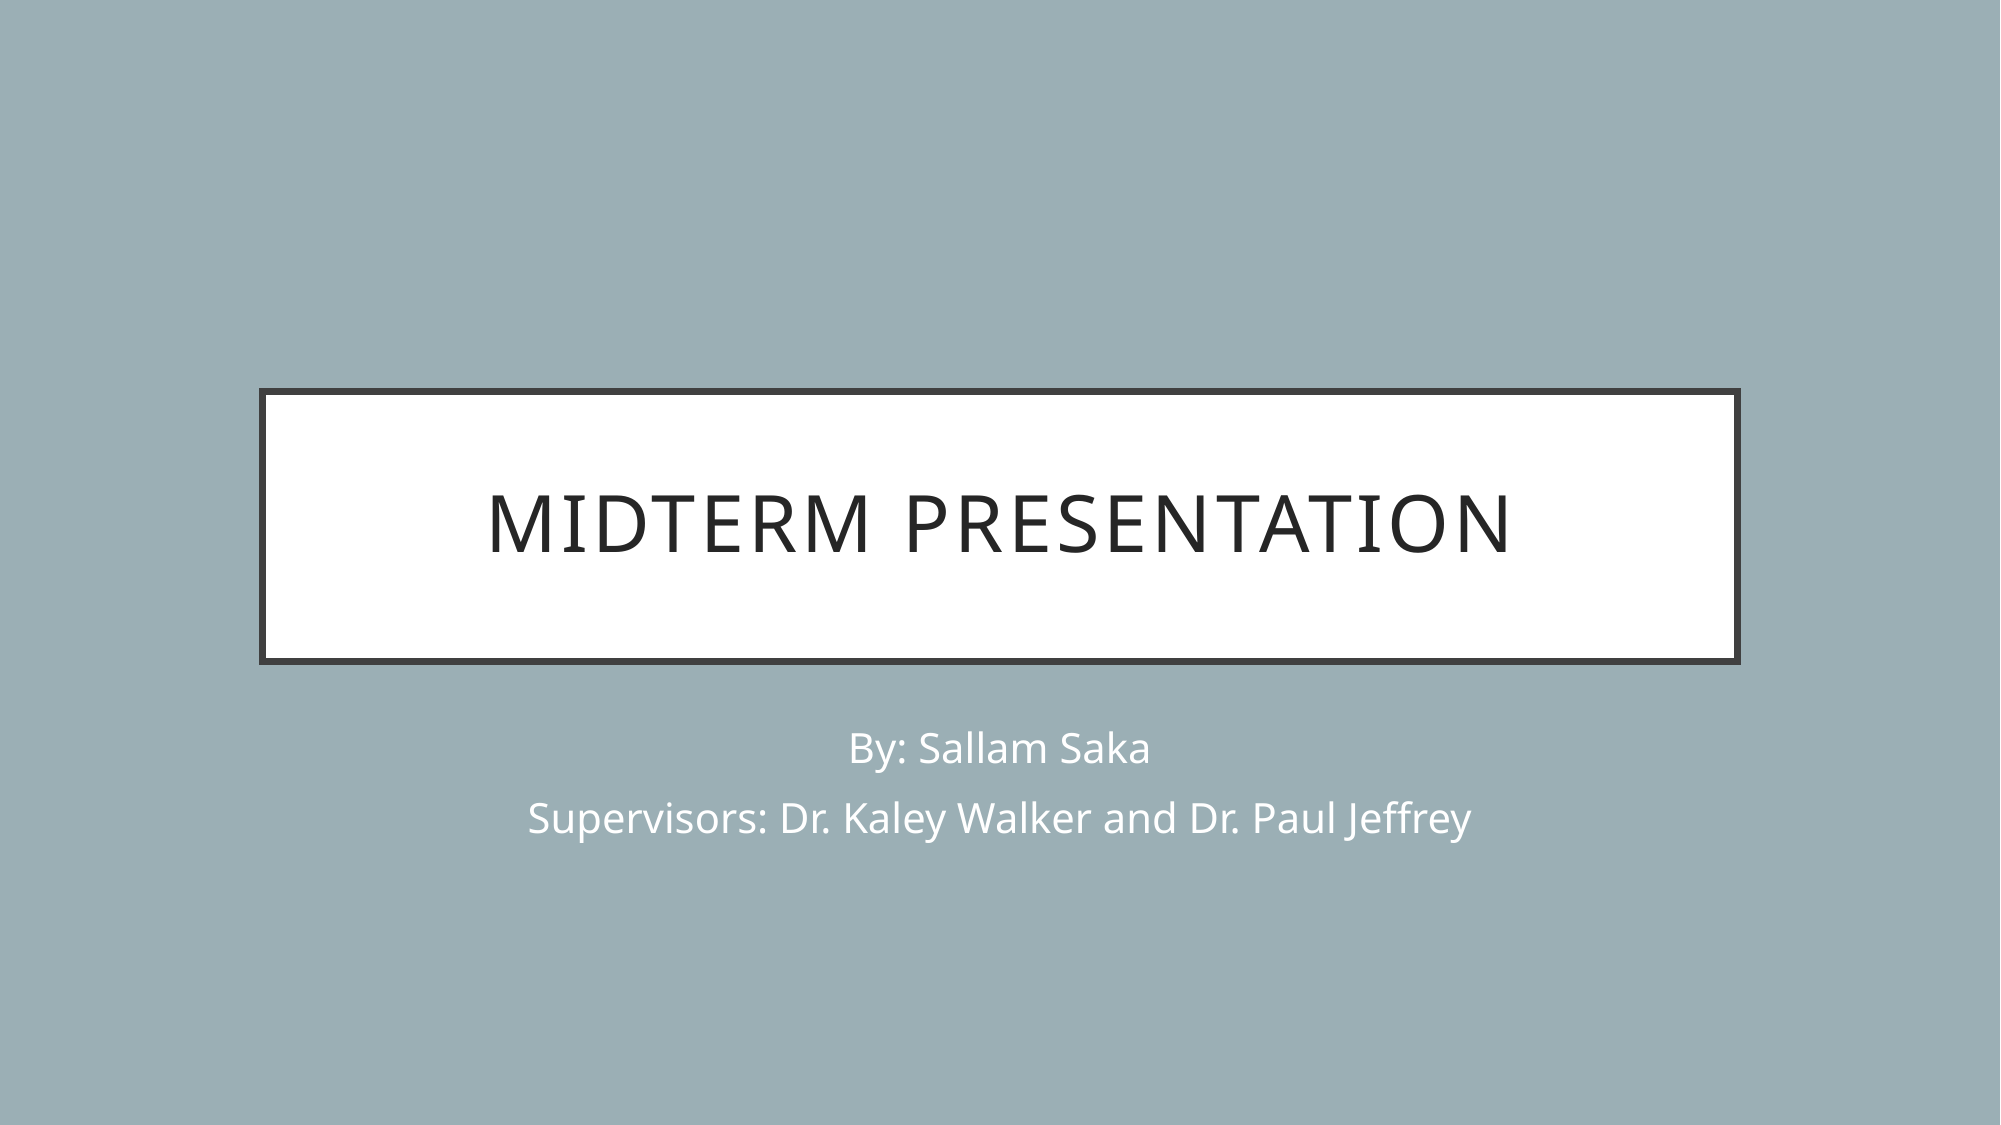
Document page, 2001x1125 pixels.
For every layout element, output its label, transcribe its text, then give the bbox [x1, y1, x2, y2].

subtitle By: Sallam Saka Supervisors: Dr. Kaley Walker and Dr. Paul Jeffrey [442, 713, 1558, 918]
title Midterm presentation [259, 388, 1741, 665]
